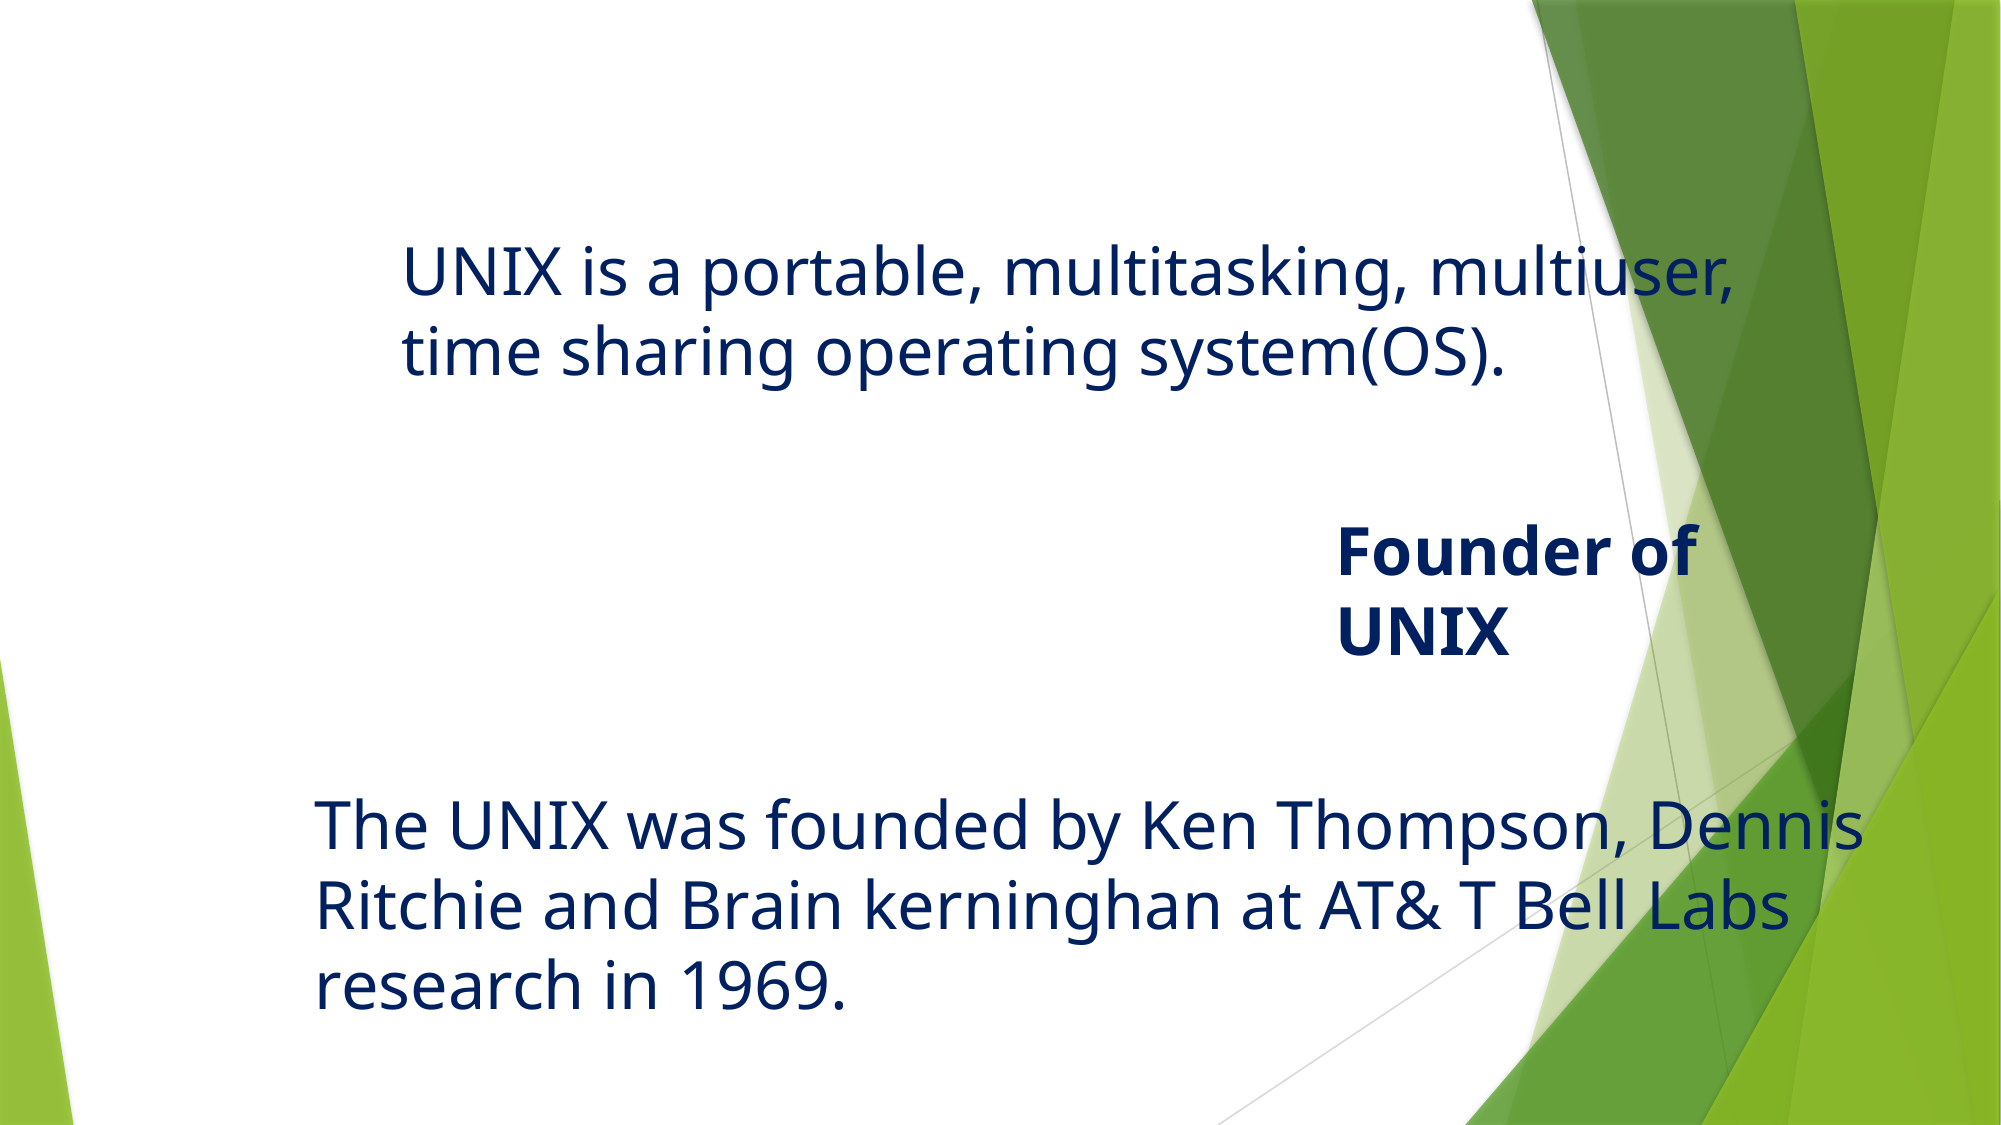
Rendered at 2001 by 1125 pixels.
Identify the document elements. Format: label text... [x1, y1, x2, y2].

text_box UNIX is a portable, multitasking, multiuser, time sharing operating system(OS). [386, 221, 1906, 397]
text_box The UNIX was founded by Ken Thompson, Dennis Ritchie and Brain kerninghan at AT& T Bell Labs research in 1969. [299, 775, 2000, 1031]
text_box Founder of UNIX [1320, 501, 1860, 677]
